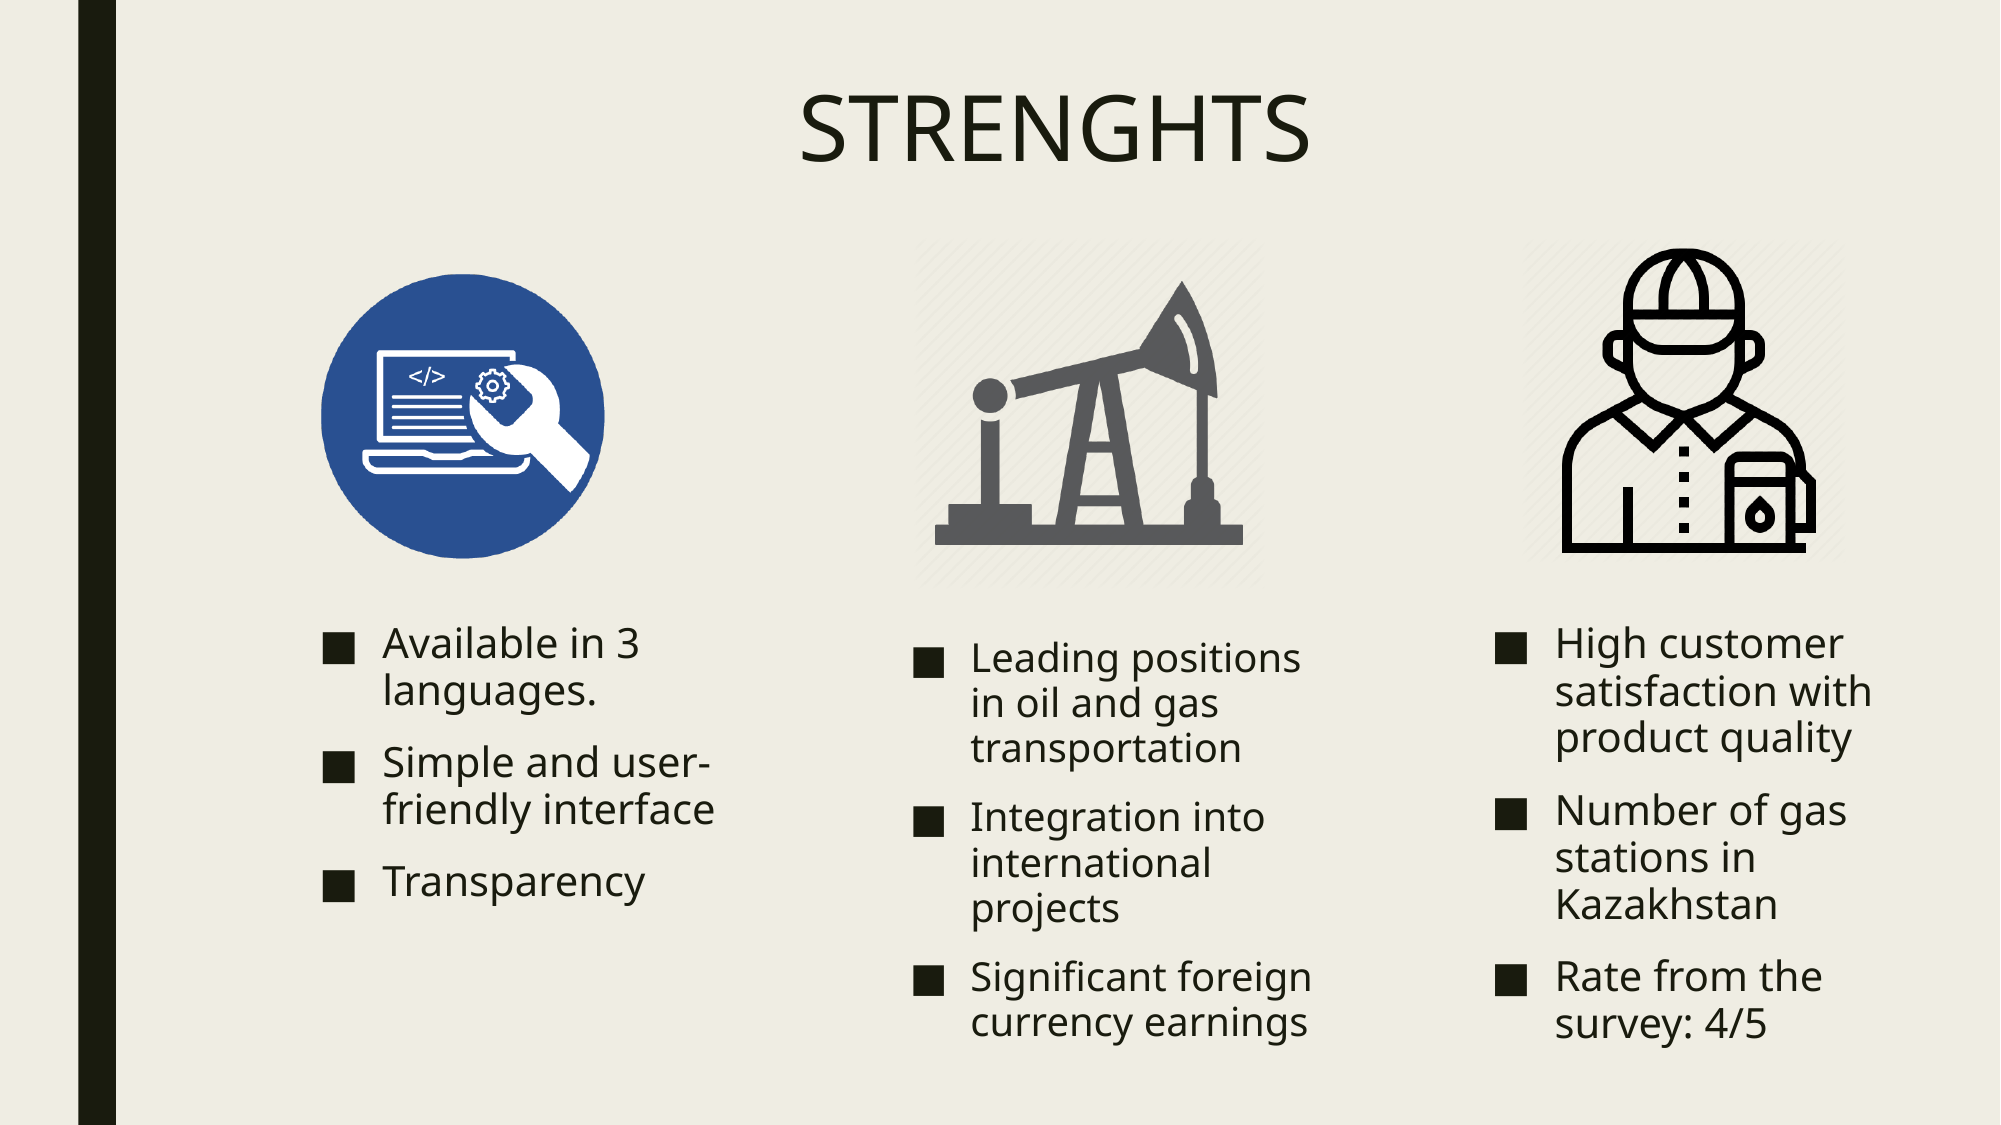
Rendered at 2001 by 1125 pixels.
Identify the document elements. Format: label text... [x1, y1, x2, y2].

title STRENGHTS [783, 75, 2000, 320]
picture [316, 269, 609, 563]
picture [913, 237, 1265, 589]
picture [1521, 238, 1846, 563]
text_box Leading positions in oil and gas transportation Integration into international projects Significant foreign currency earnings [894, 628, 1334, 1075]
list High customer satisfaction with product quality Number of gas stations in Kazakhstan Rate from the survey: 4/5 [1476, 613, 1915, 1060]
text_box Available in 3 languages. Simple and user-friendly interface Transparency [304, 613, 743, 1059]
